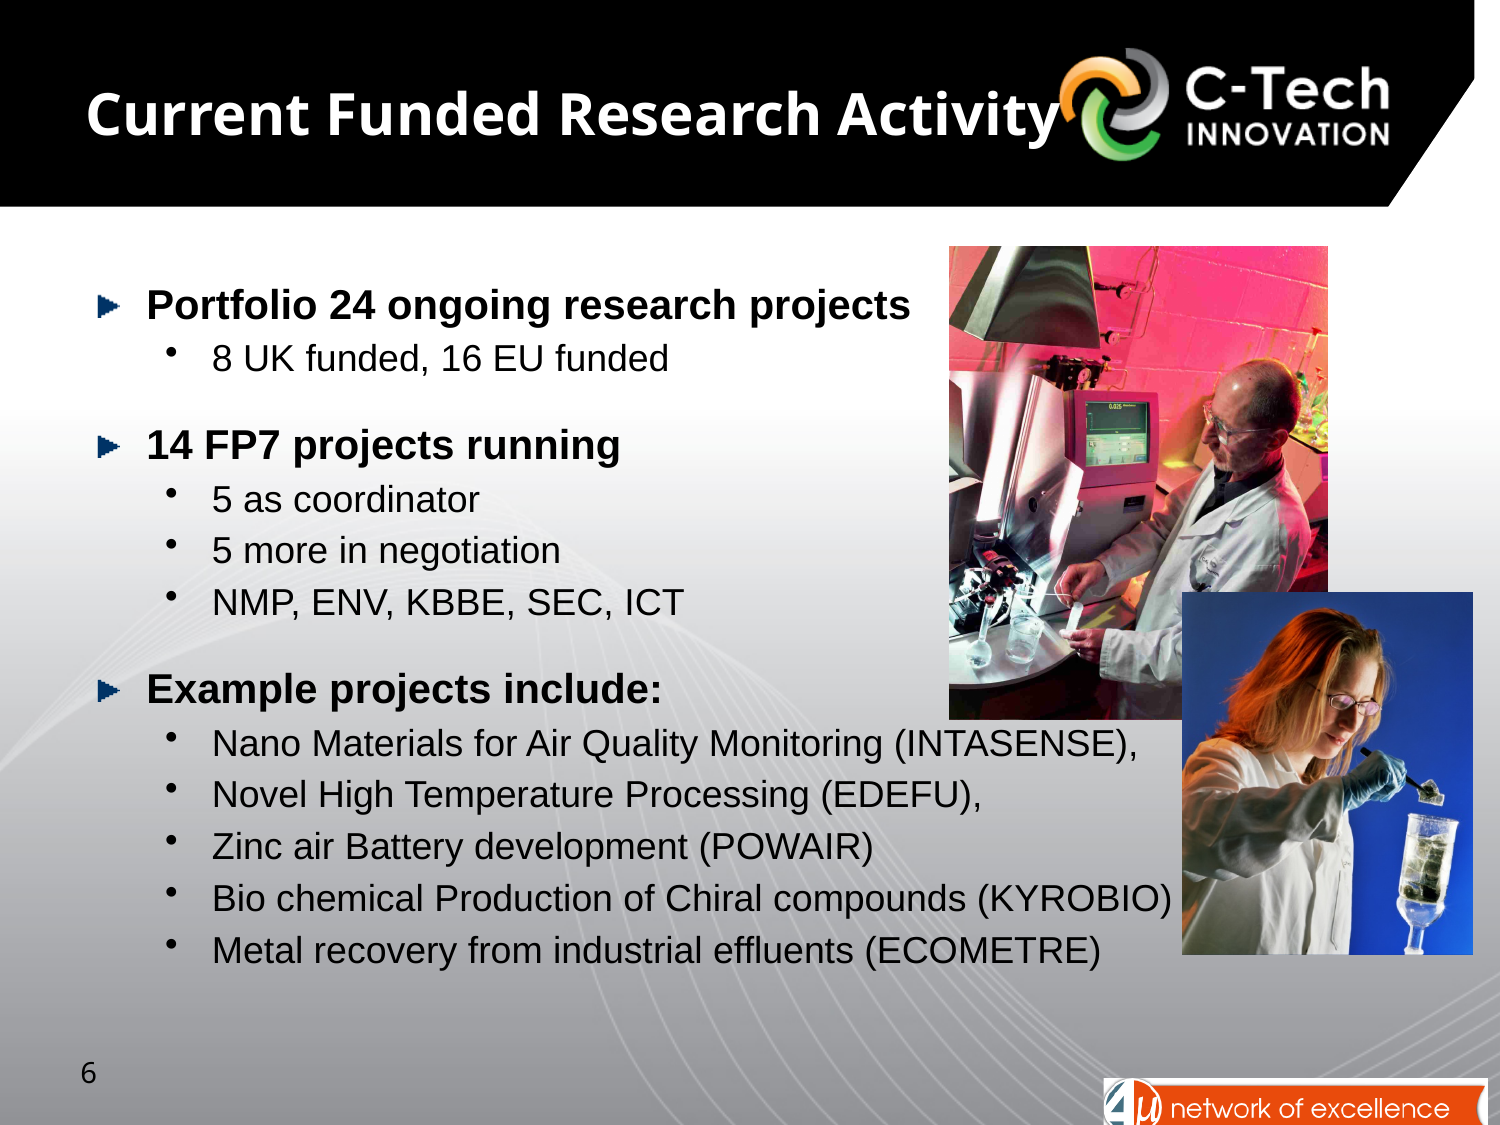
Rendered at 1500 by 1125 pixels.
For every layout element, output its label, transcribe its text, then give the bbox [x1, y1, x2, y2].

picture [1205, 27, 1429, 177]
slide_number 6 [40, 1046, 113, 1125]
picture [0, 207, 1500, 1125]
title Current Funded Research Activity [0, 0, 1205, 207]
list Portfolio 24 ongoing research projects 8 UK funded, 16 EU funded 14 FP7 projects running 5 as coordinator 5 more in negotiation NMP, ENV, KBBE, SEC, ICT Example projects include: Nano Materials for Air Quality Monitoring (INTASENSE), Novel High Temperature Processing (EDEFU), Zinc air Battery development (POWAIR) Bio chemical Production of Chiral compounds (KYROBIO) Metal recovery from industrial effluents (ECOMETRE) [74, 262, 1195, 1029]
